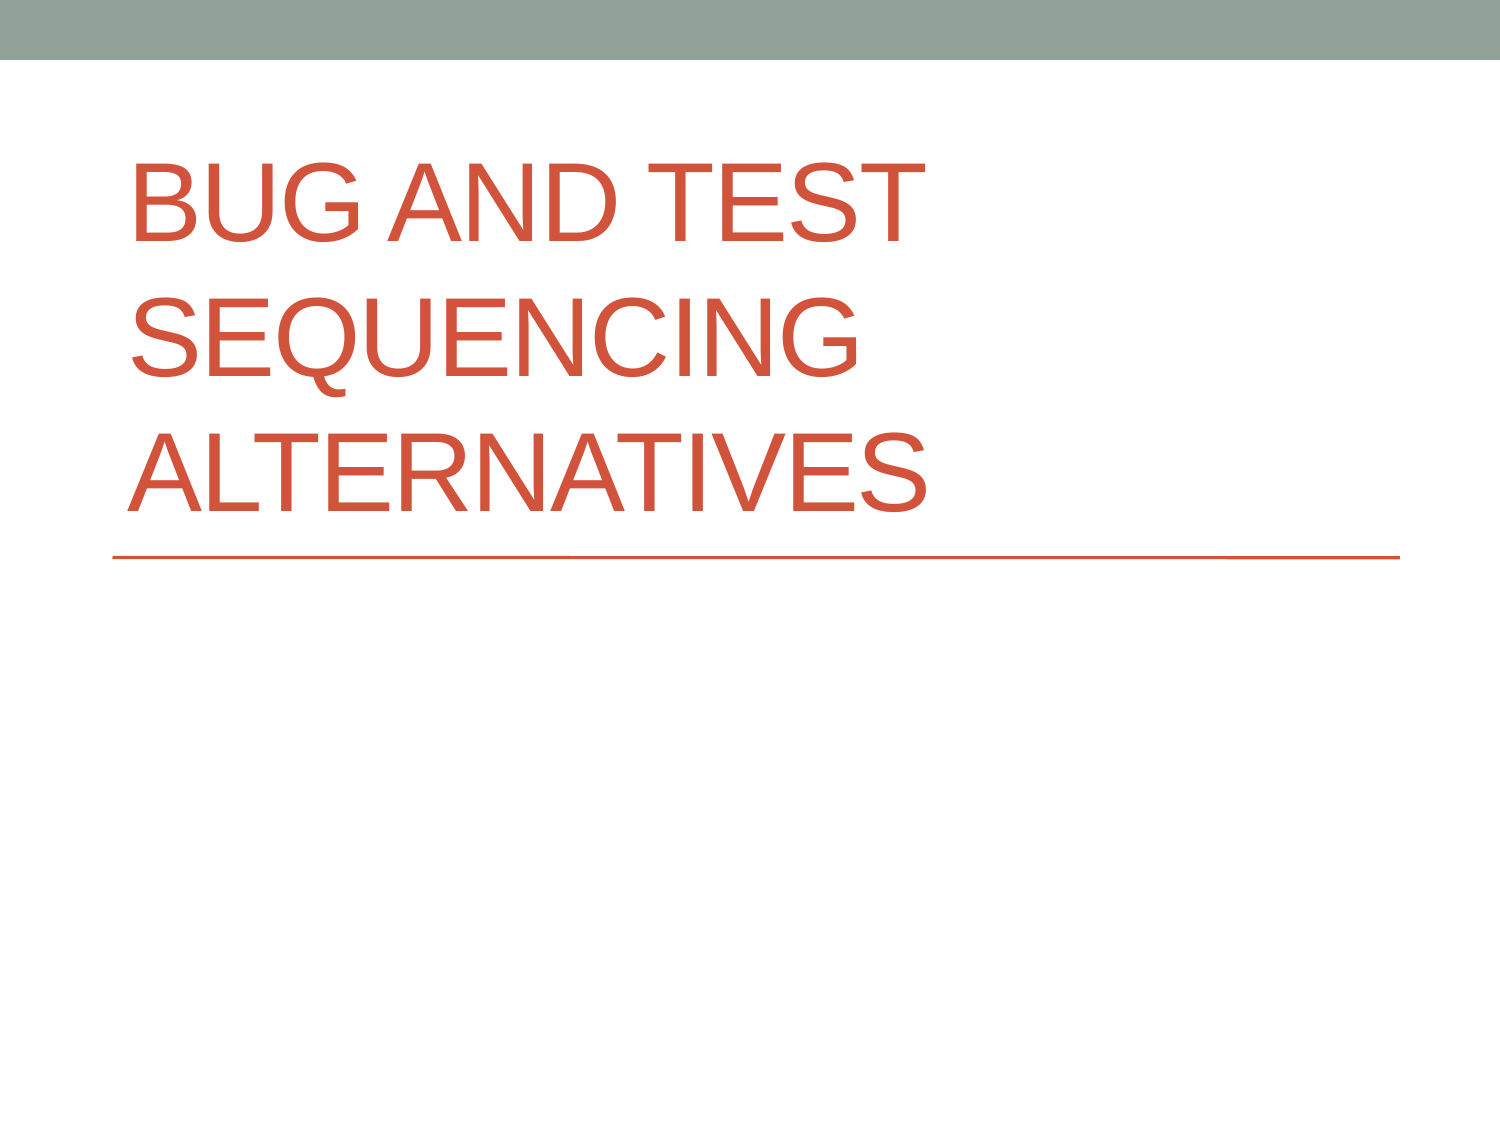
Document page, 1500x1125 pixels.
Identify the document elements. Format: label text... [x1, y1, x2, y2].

title Bug and Test Sequencing Alternatives [112, 224, 1400, 542]
